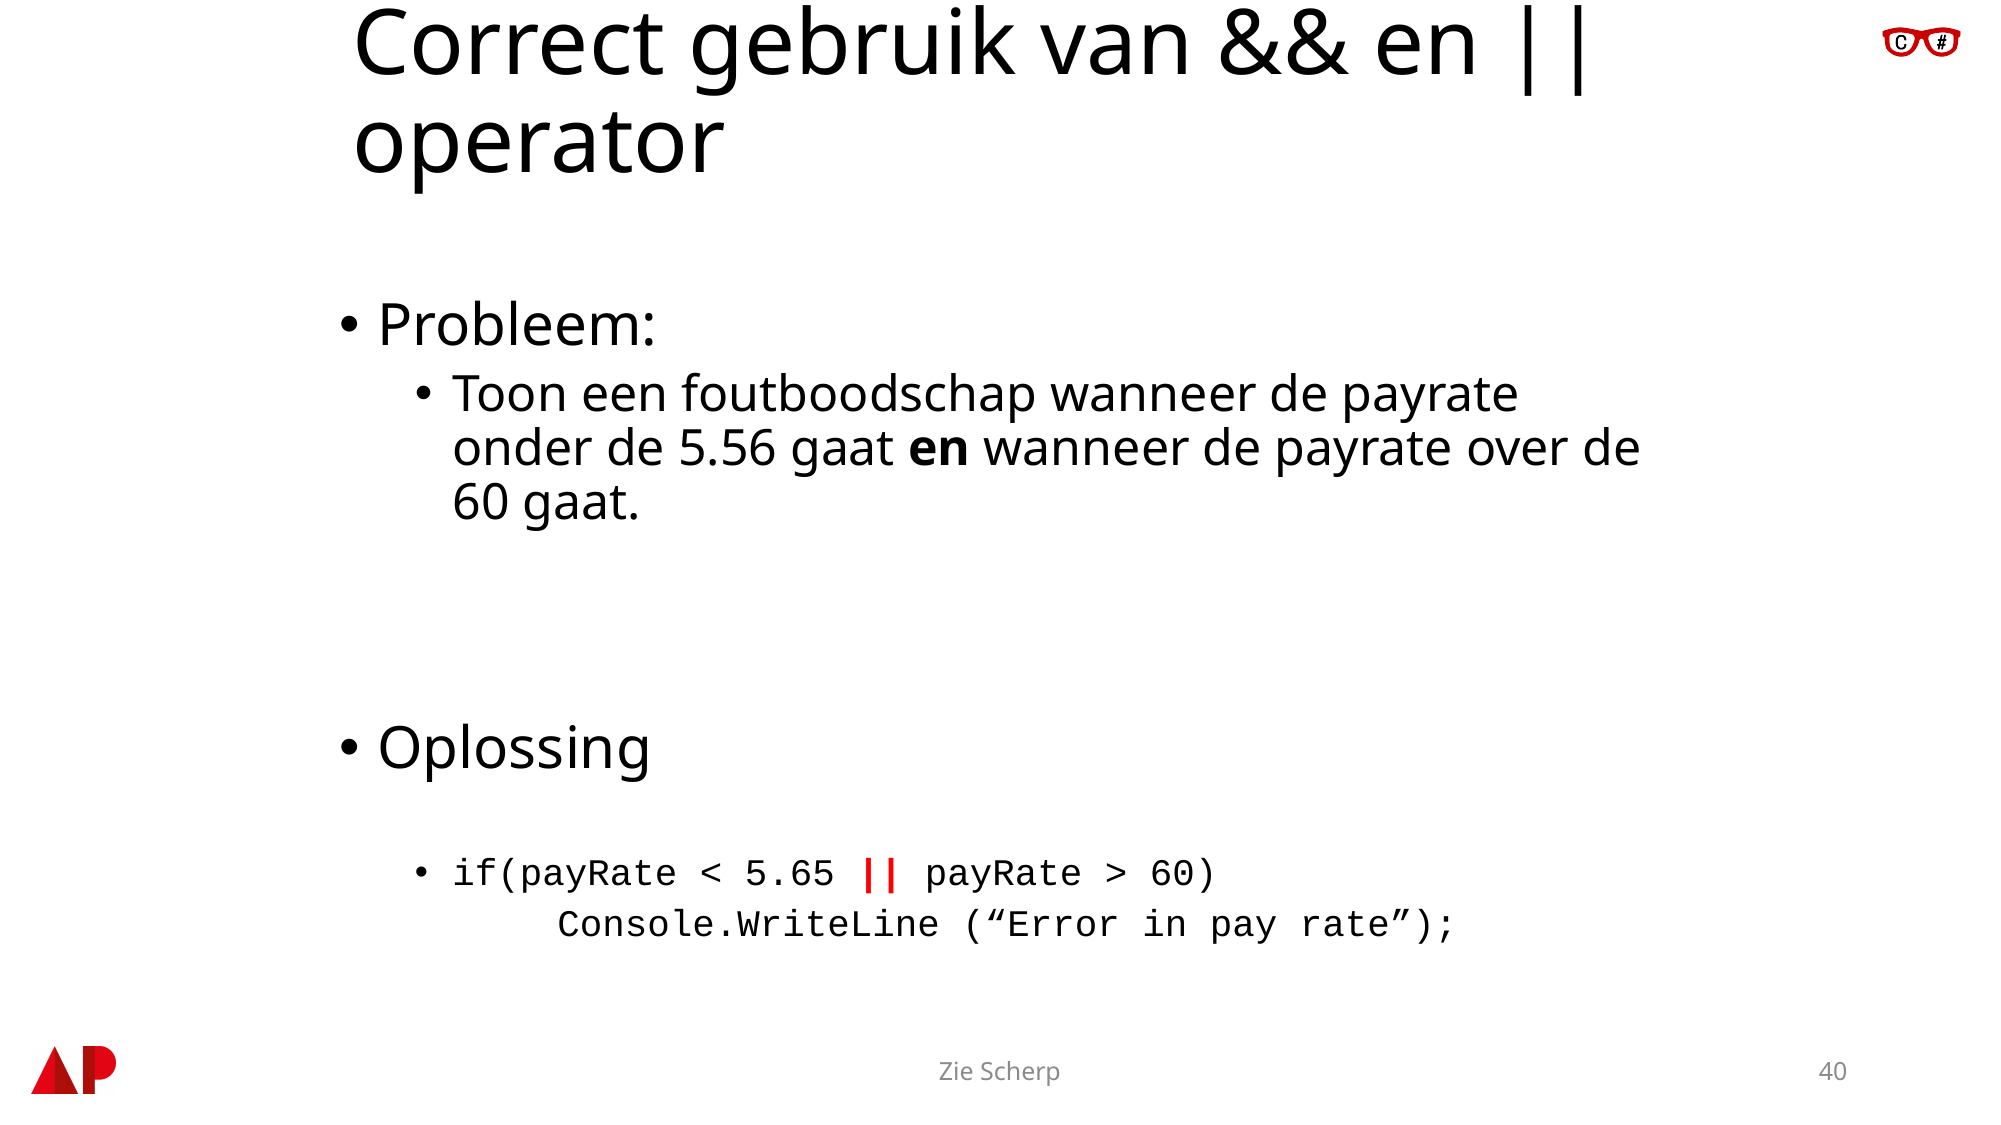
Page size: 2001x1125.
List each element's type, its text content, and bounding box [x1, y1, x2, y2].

picture [31, 1046, 116, 1094]
list Probleem: Toon een foutboodschap wanneer de payrate onder de 5.56 gaat en wanneer de payrate over de 60 gaat. Oplossing if(payRate < 5.65 || payRate > 60) Console.WriteLine (“Error in pay rate”); [324, 287, 1675, 1000]
picture [1879, 0, 1964, 85]
footer Zie Scherp [662, 1042, 1338, 1103]
slide_number 40 [1412, 1042, 1863, 1103]
title Correct gebruik van && en || operator [337, 0, 1663, 200]
